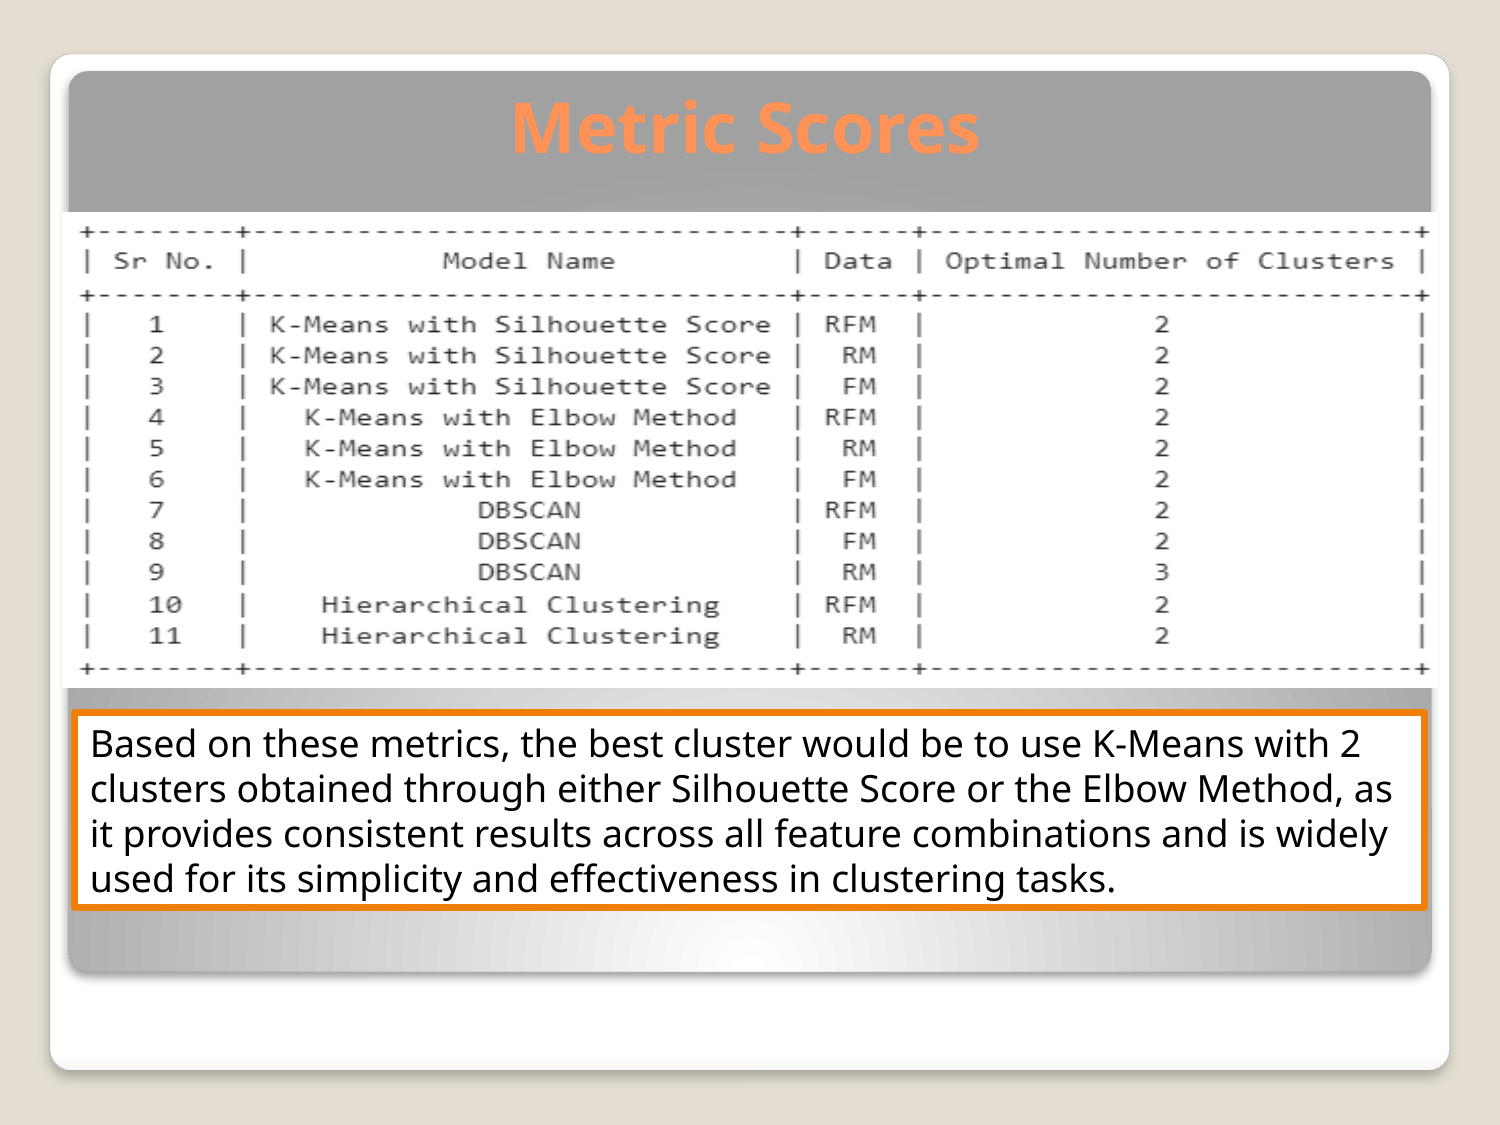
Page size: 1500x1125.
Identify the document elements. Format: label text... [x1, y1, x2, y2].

text_box Based on these metrics, the best cluster would be to use K-Means with 2 clusters obtained through either Silhouette Score or the Elbow Method, as it provides consistent results across all feature combinations and is widely used for its simplicity and effectiveness in clustering tasks. [71, 709, 1428, 911]
title Metric Scores [75, 75, 1418, 175]
picture [62, 212, 1438, 688]
